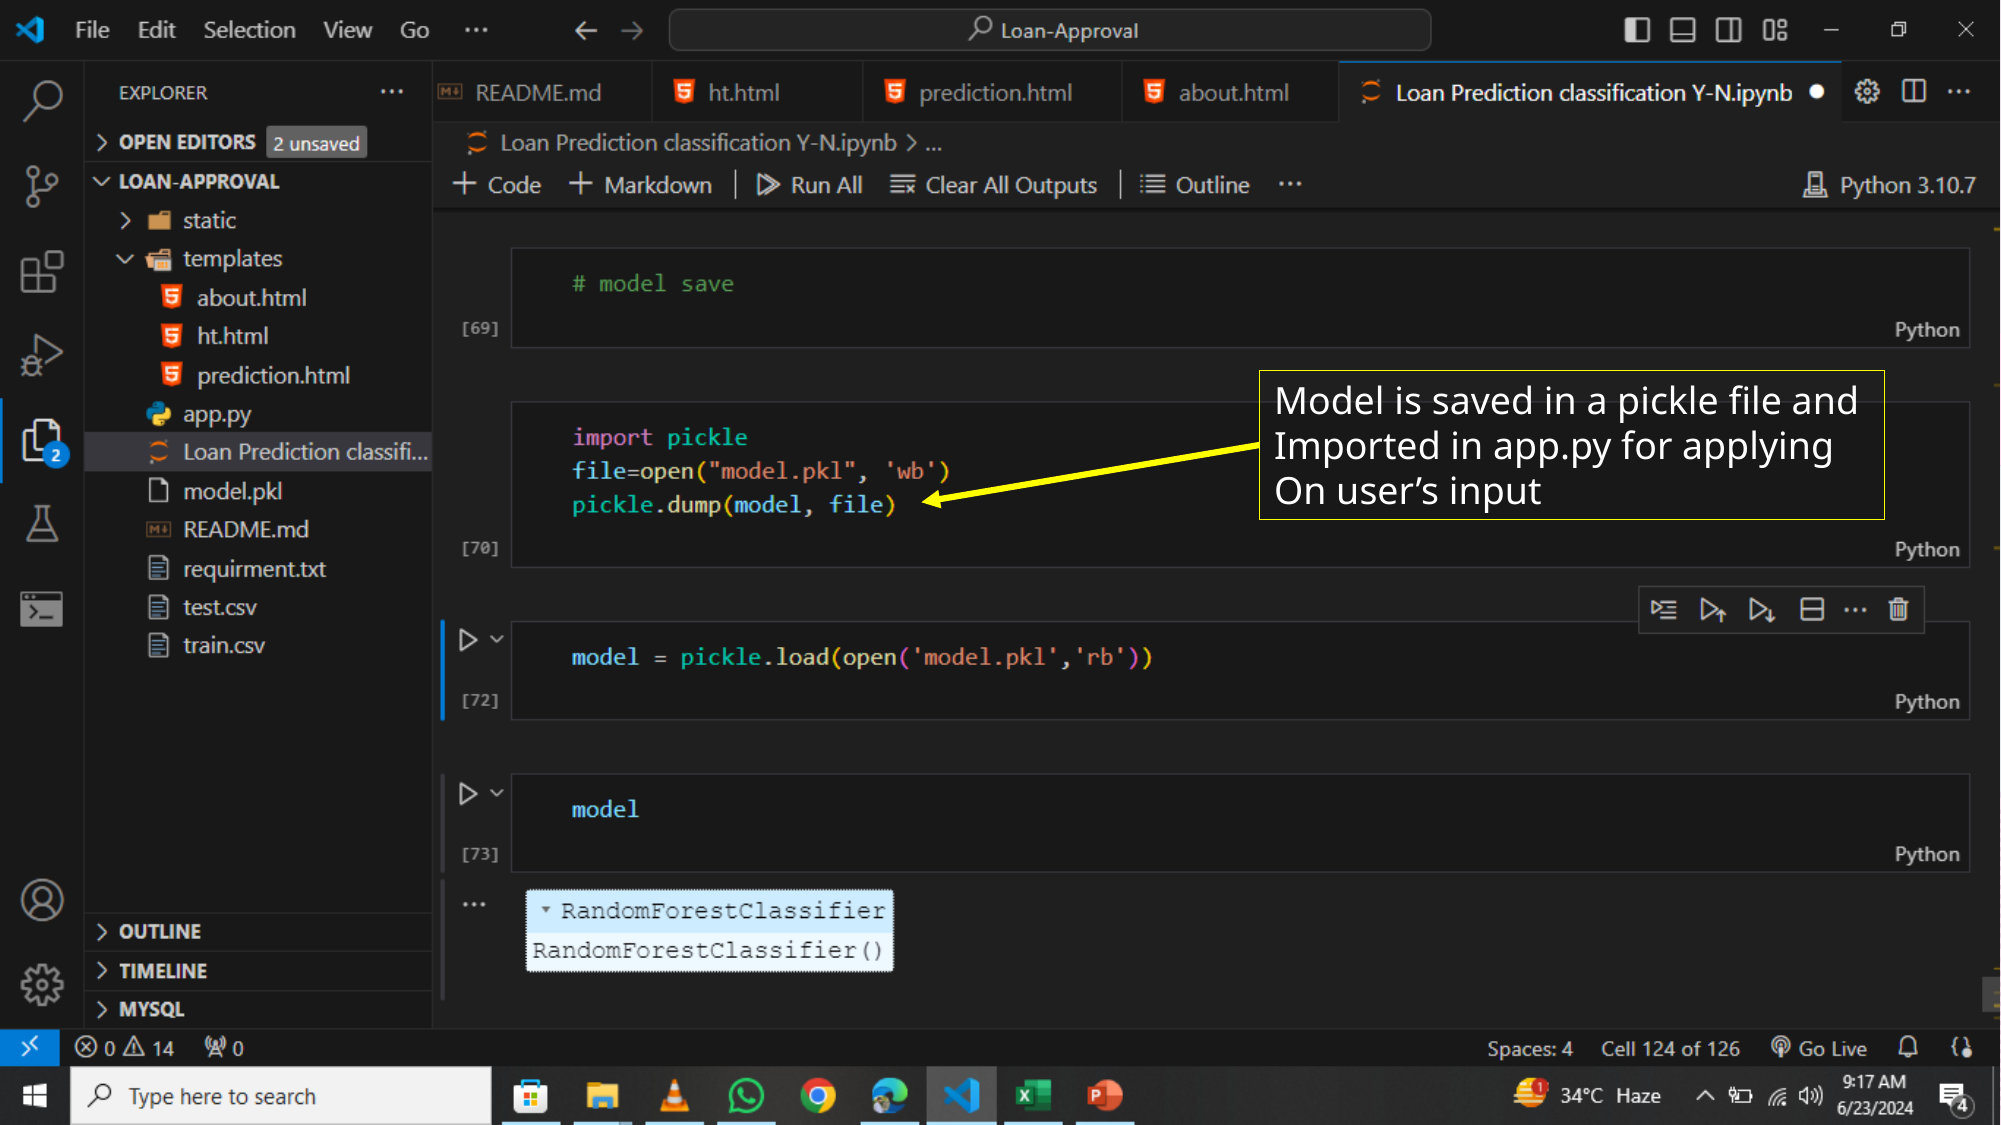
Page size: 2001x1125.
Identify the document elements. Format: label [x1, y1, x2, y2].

picture [0, 0, 2001, 1125]
text_box [921, 445, 1263, 503]
